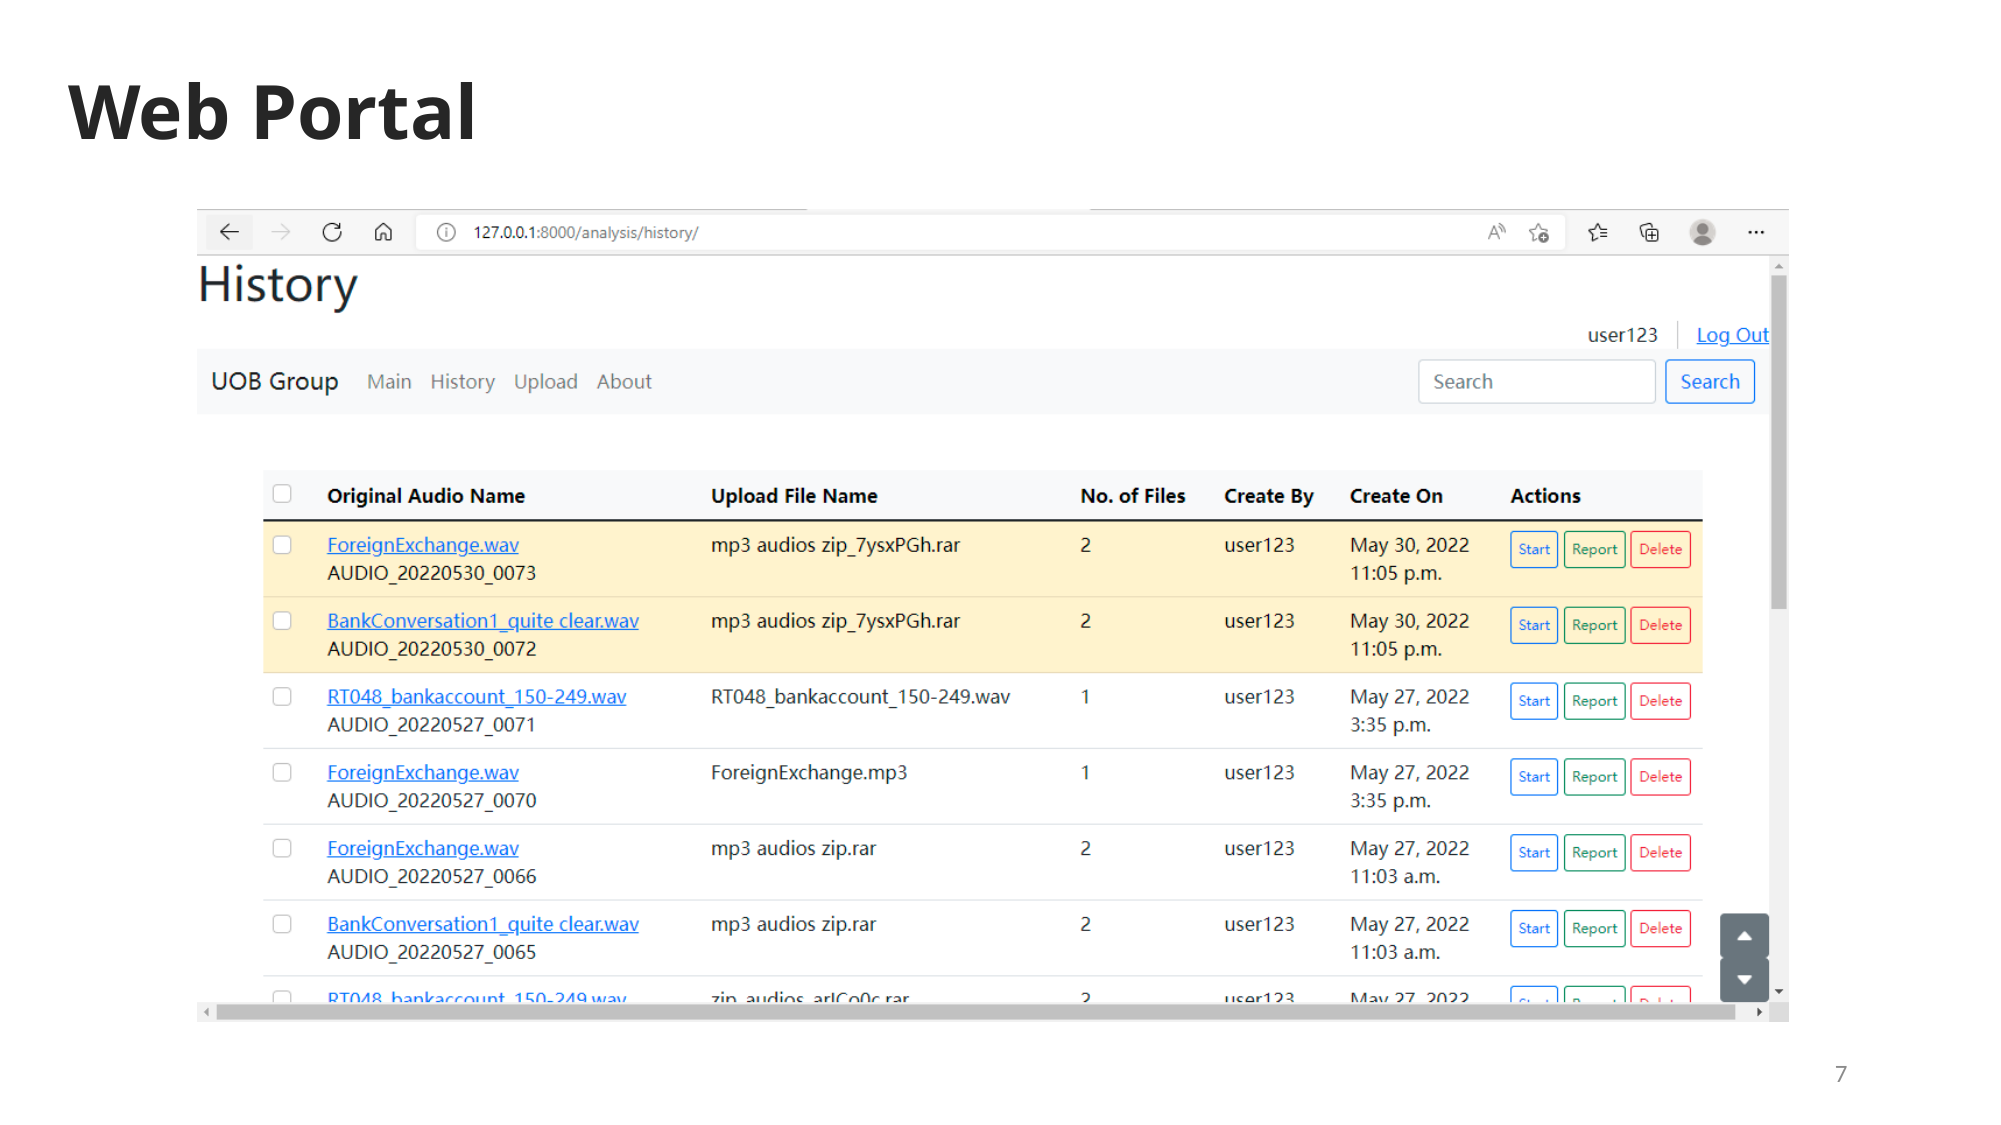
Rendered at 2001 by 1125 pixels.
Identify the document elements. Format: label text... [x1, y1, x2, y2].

slide_number 7 [1412, 1042, 1863, 1103]
list Web Portal [53, 55, 1952, 175]
picture [197, 209, 1789, 1022]
